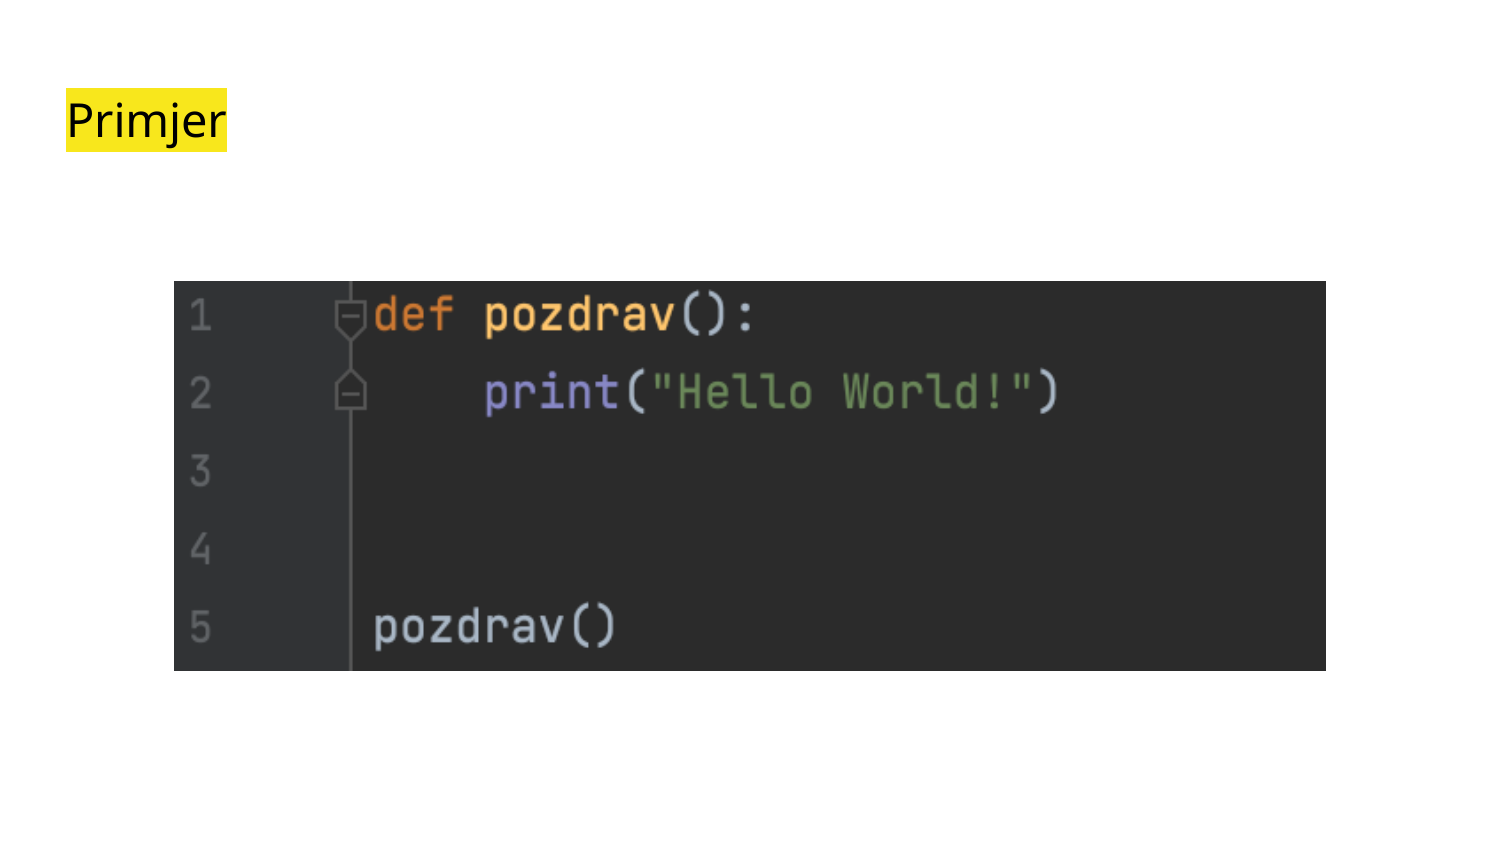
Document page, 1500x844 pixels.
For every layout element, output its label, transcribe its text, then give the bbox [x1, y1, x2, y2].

title Primjer [51, 72, 1449, 167]
picture [174, 280, 1326, 671]
